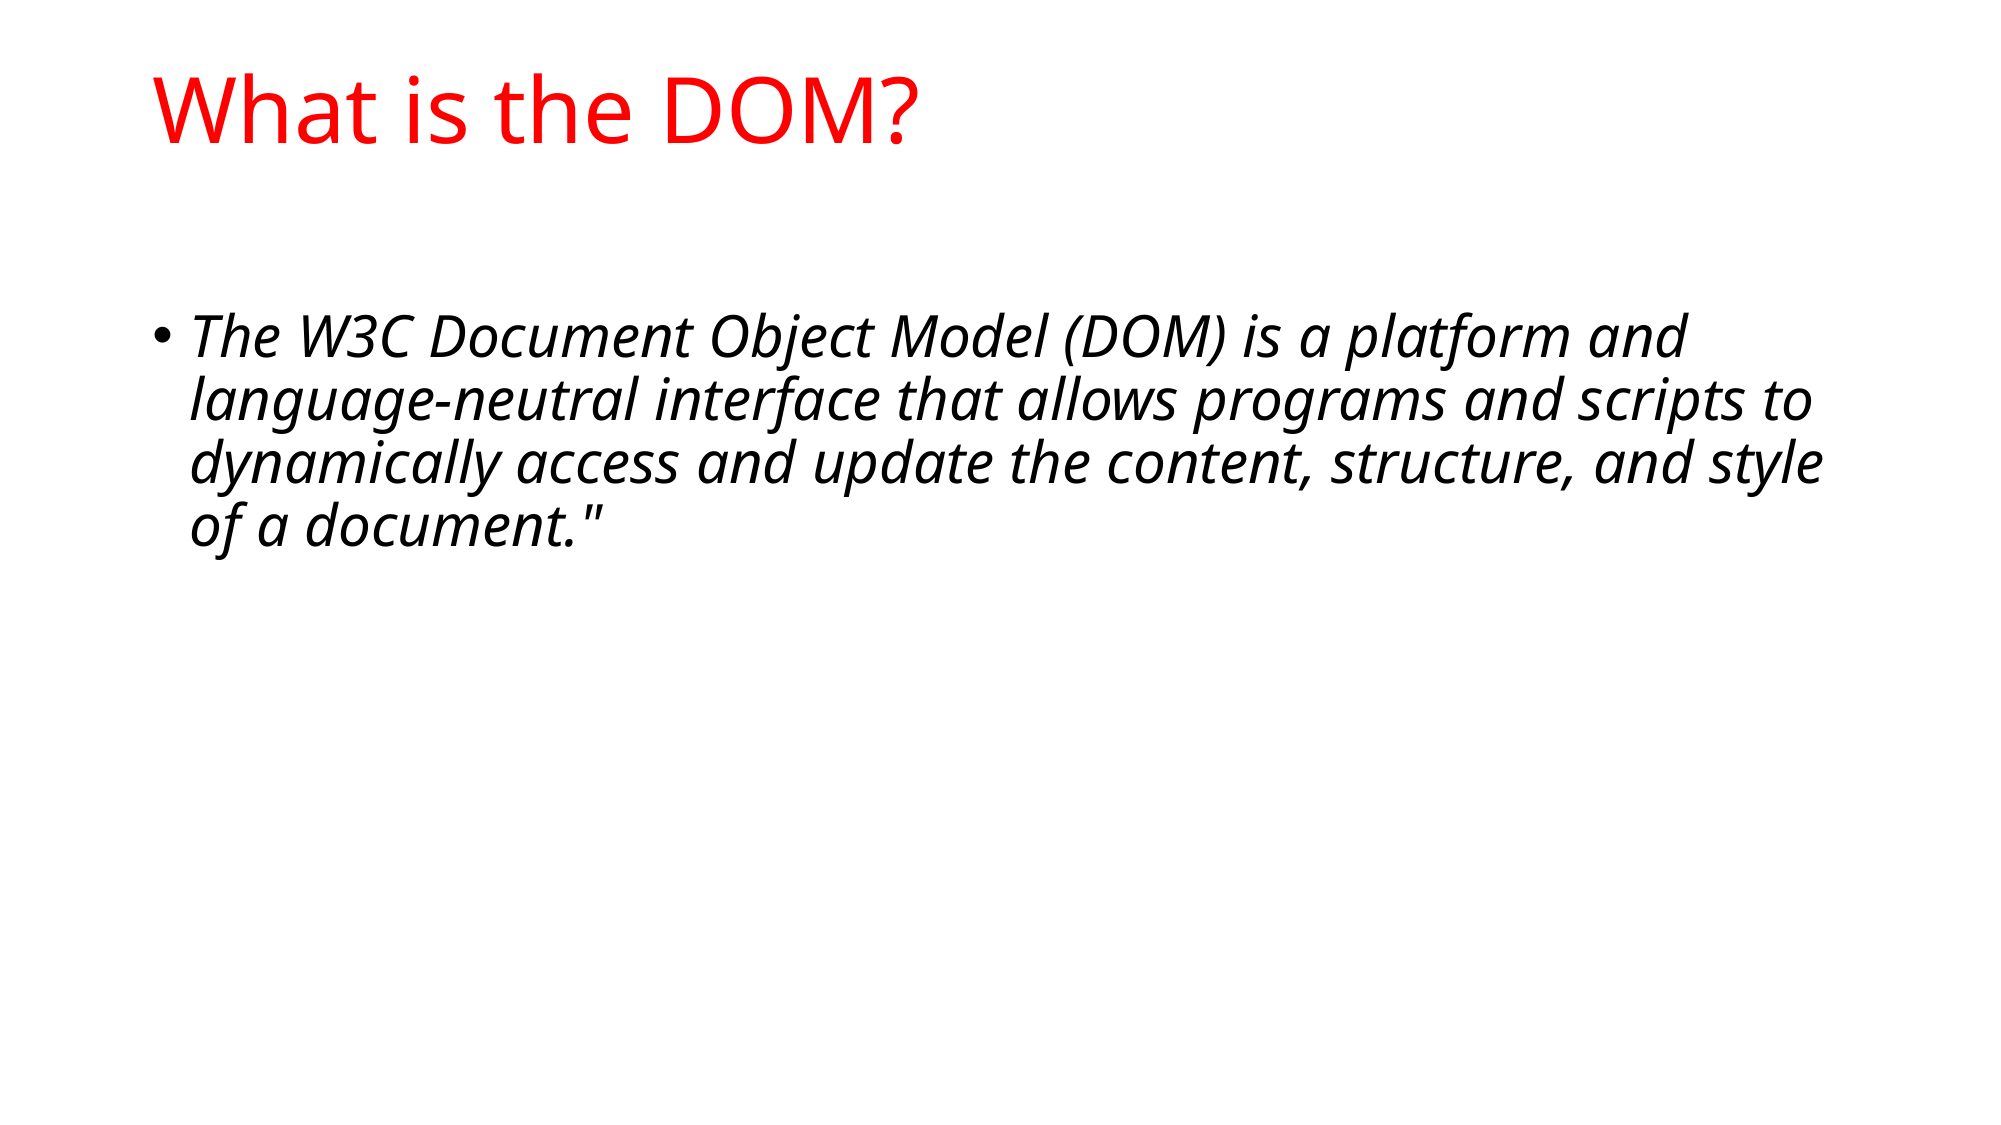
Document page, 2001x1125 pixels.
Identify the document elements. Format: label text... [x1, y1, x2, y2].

title What is the DOM? [137, 59, 1863, 278]
list The W3C Document Object Model (DOM) is a platform and language-neutral interface that allows programs and scripts to dynamically access and update the content, structure, and style of a document." [137, 299, 1863, 1014]
